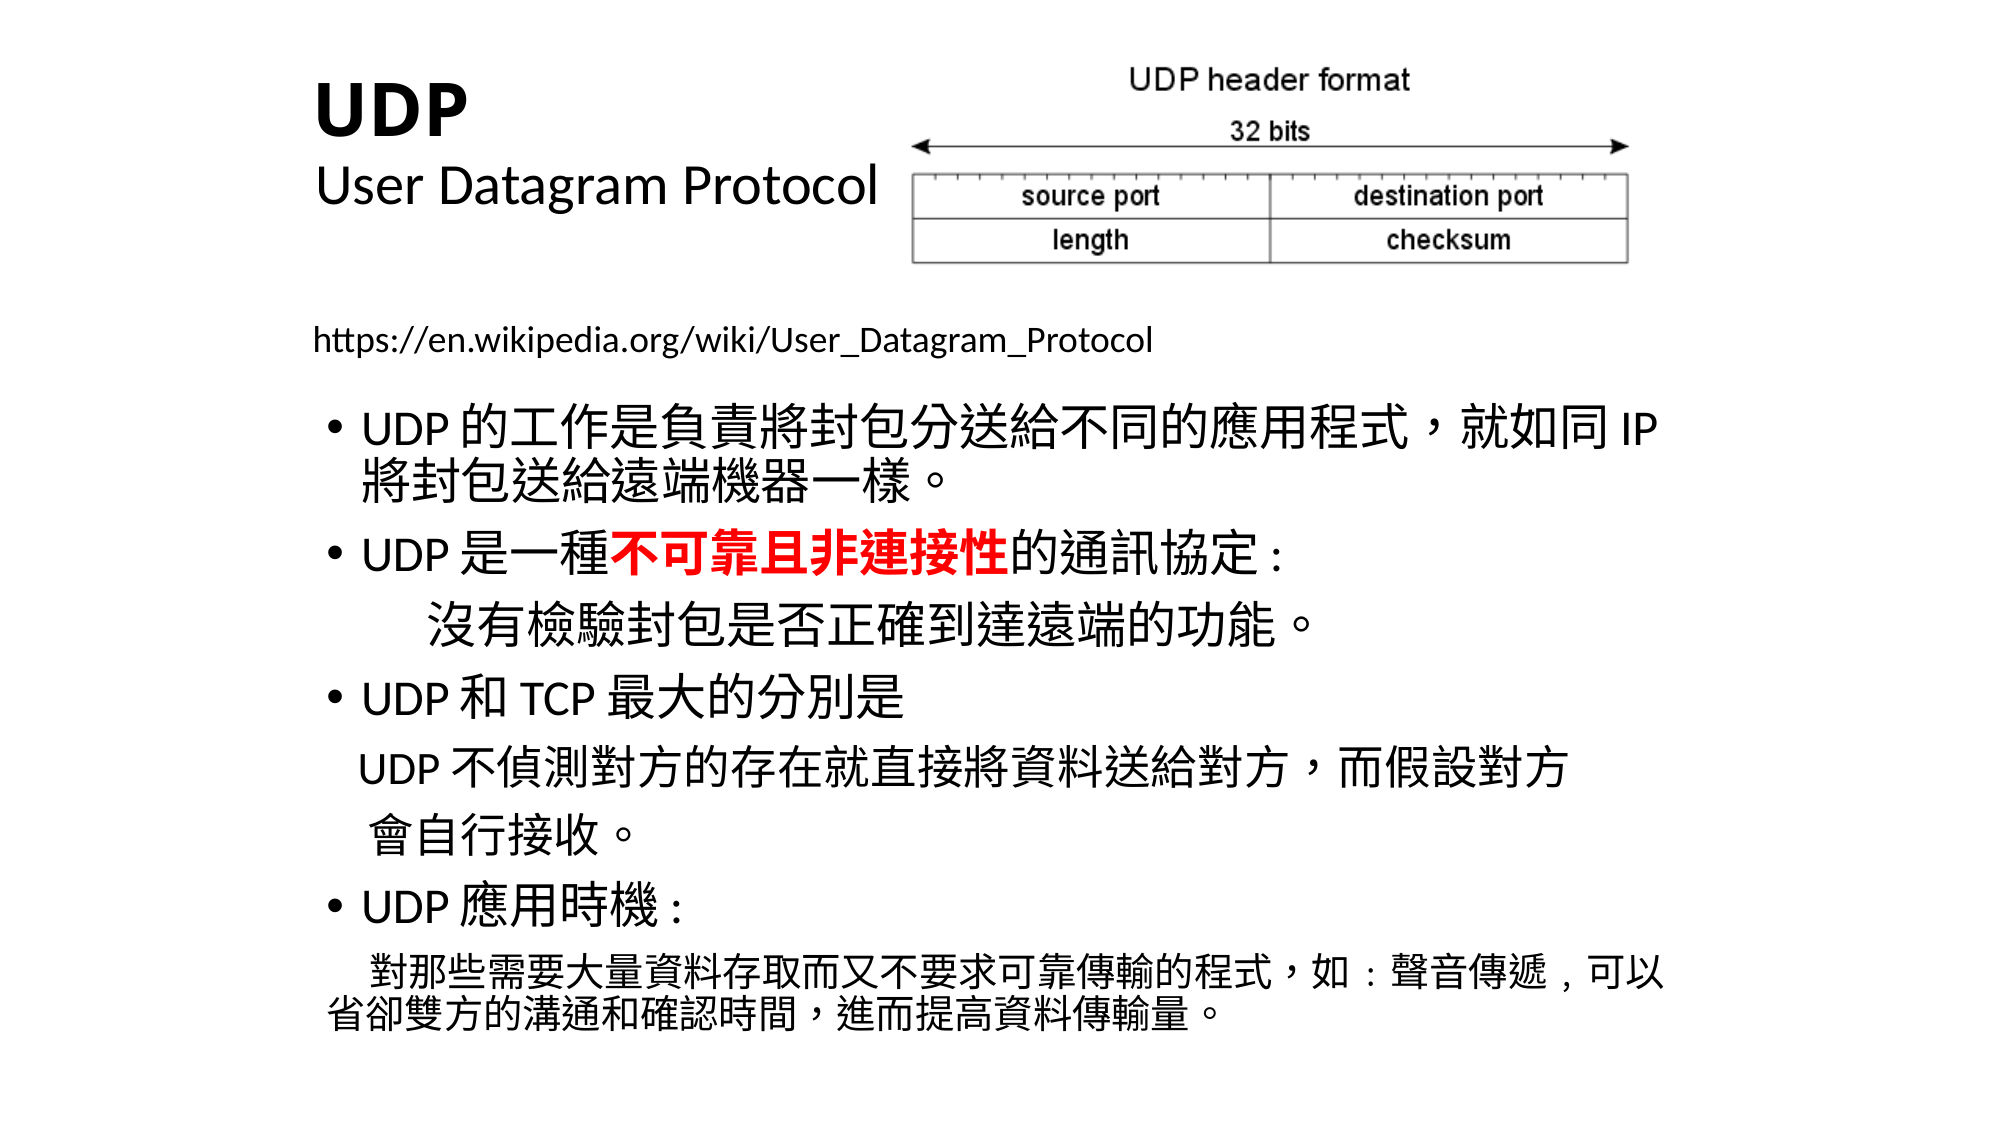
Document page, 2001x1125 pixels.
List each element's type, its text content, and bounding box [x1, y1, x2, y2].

list UDP的工作是負責將封包分送給不同的應用程式，就如同IP將封包送給遠端機器一樣。 UDP是一種不可靠且非連接性的通訊協定: 沒有檢驗封包是否正確到達遠端的功能。 UDP和TCP最大的分別是 UDP不偵測對方的存在就直接將資料送給對方，而假設對方 會自行接收。 UDP應用時機: 對那些需要大量資料存取而又不要求可靠傳輸的程式，如﹕聲音傳遞﹐可以省卻雙方的溝通和確認時間，進而提高資料傳輸量。 [311, 395, 1684, 1048]
text_box https://en.wikipedia.org/wiki/User_Datagram_Protocol [297, 307, 1180, 368]
text_box User Datagram Protocol [301, 138, 879, 224]
picture [879, 36, 1662, 314]
title UDP [297, 57, 494, 168]
